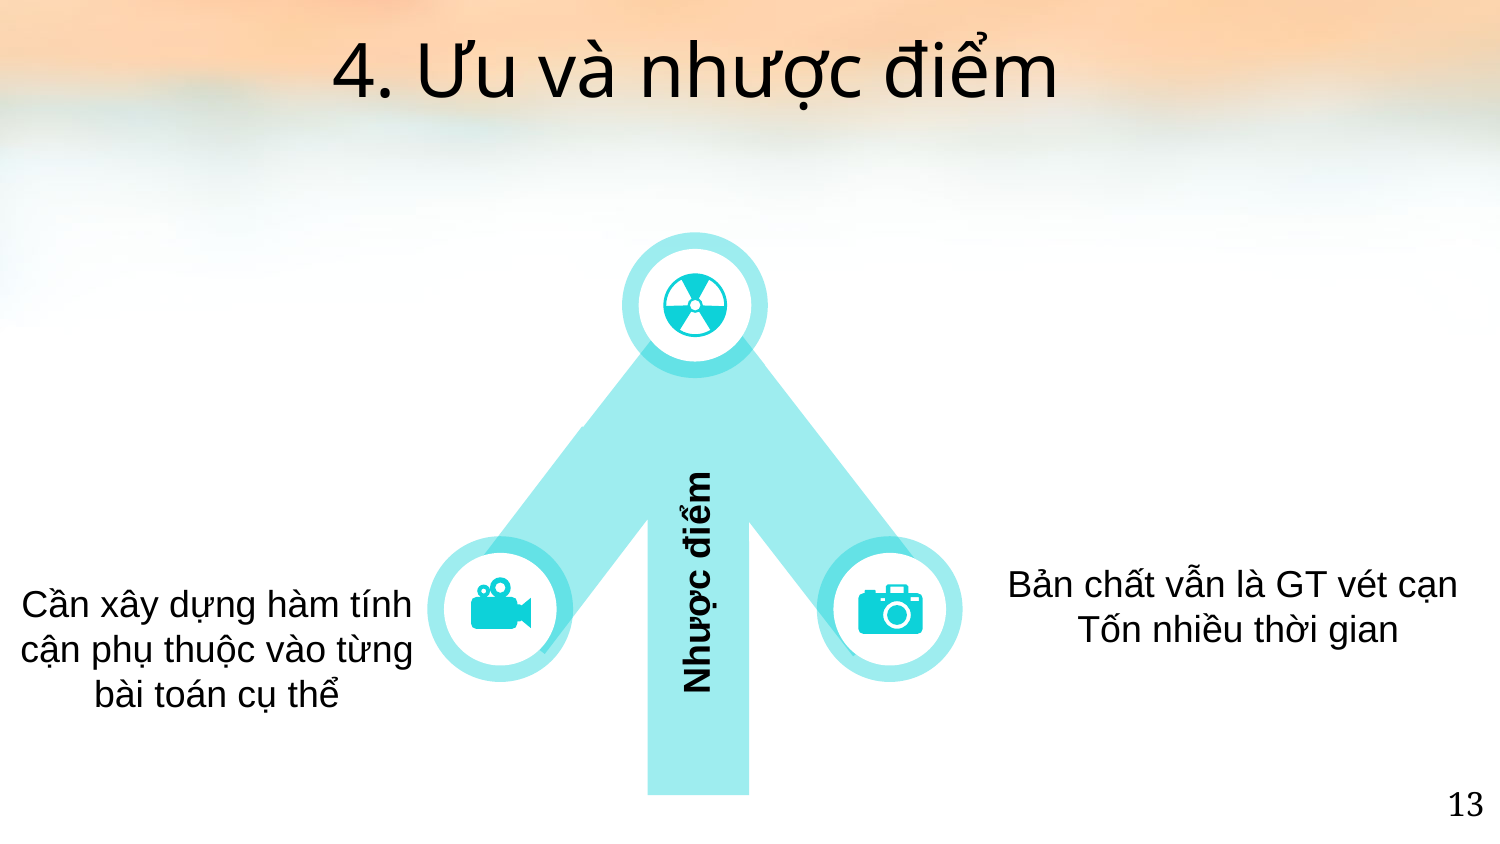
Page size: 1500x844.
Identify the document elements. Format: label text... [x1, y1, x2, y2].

text_box Cần xây dựng hàm tính cận phụ thuộc vào từng bài toán cụ thể [0, 572, 422, 722]
text_box 13 [1432, 776, 1500, 831]
text_box Bản chất vẫn là GT vét cạn Tốn nhiều thời gian [976, 552, 1500, 658]
picture [0, 0, 1500, 844]
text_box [427, 232, 963, 789]
list 4. Ưu và nhược điểm [0, 20, 1447, 115]
